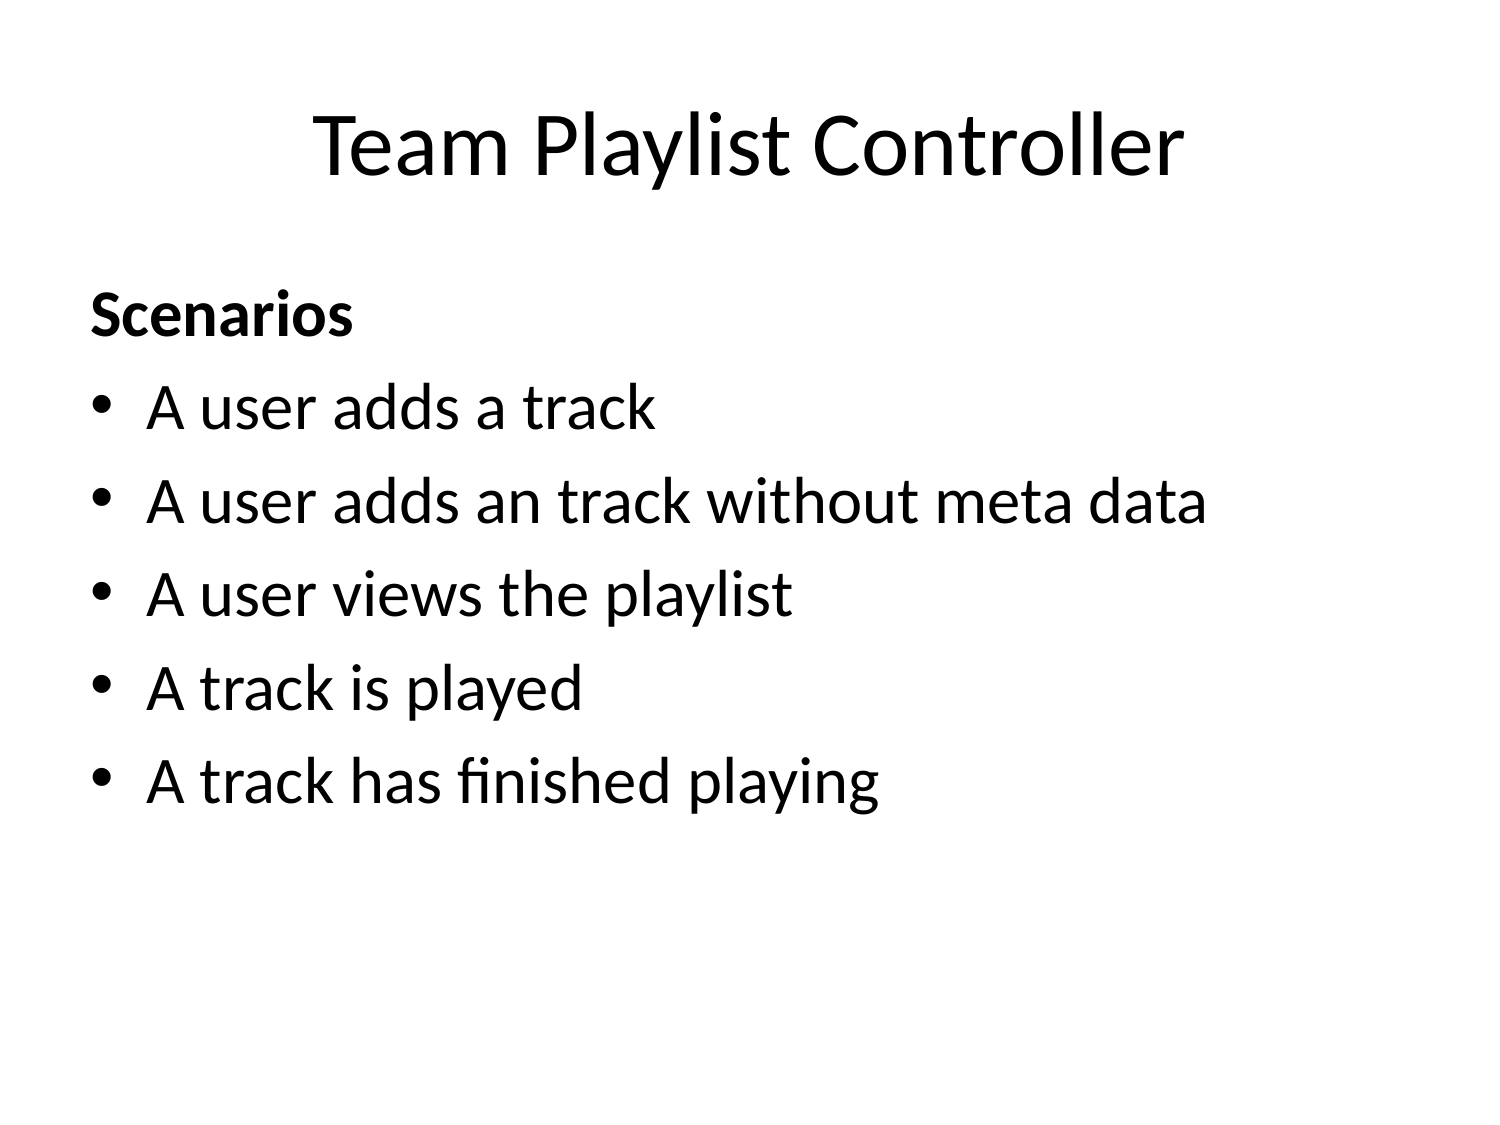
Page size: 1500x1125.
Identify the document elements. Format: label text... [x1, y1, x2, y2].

title Team Playlist Controller [75, 45, 1425, 233]
list Scenarios A user adds a track A user adds an track without meta data A user views the playlist A track is played A track has finished playing [75, 262, 1425, 1005]
